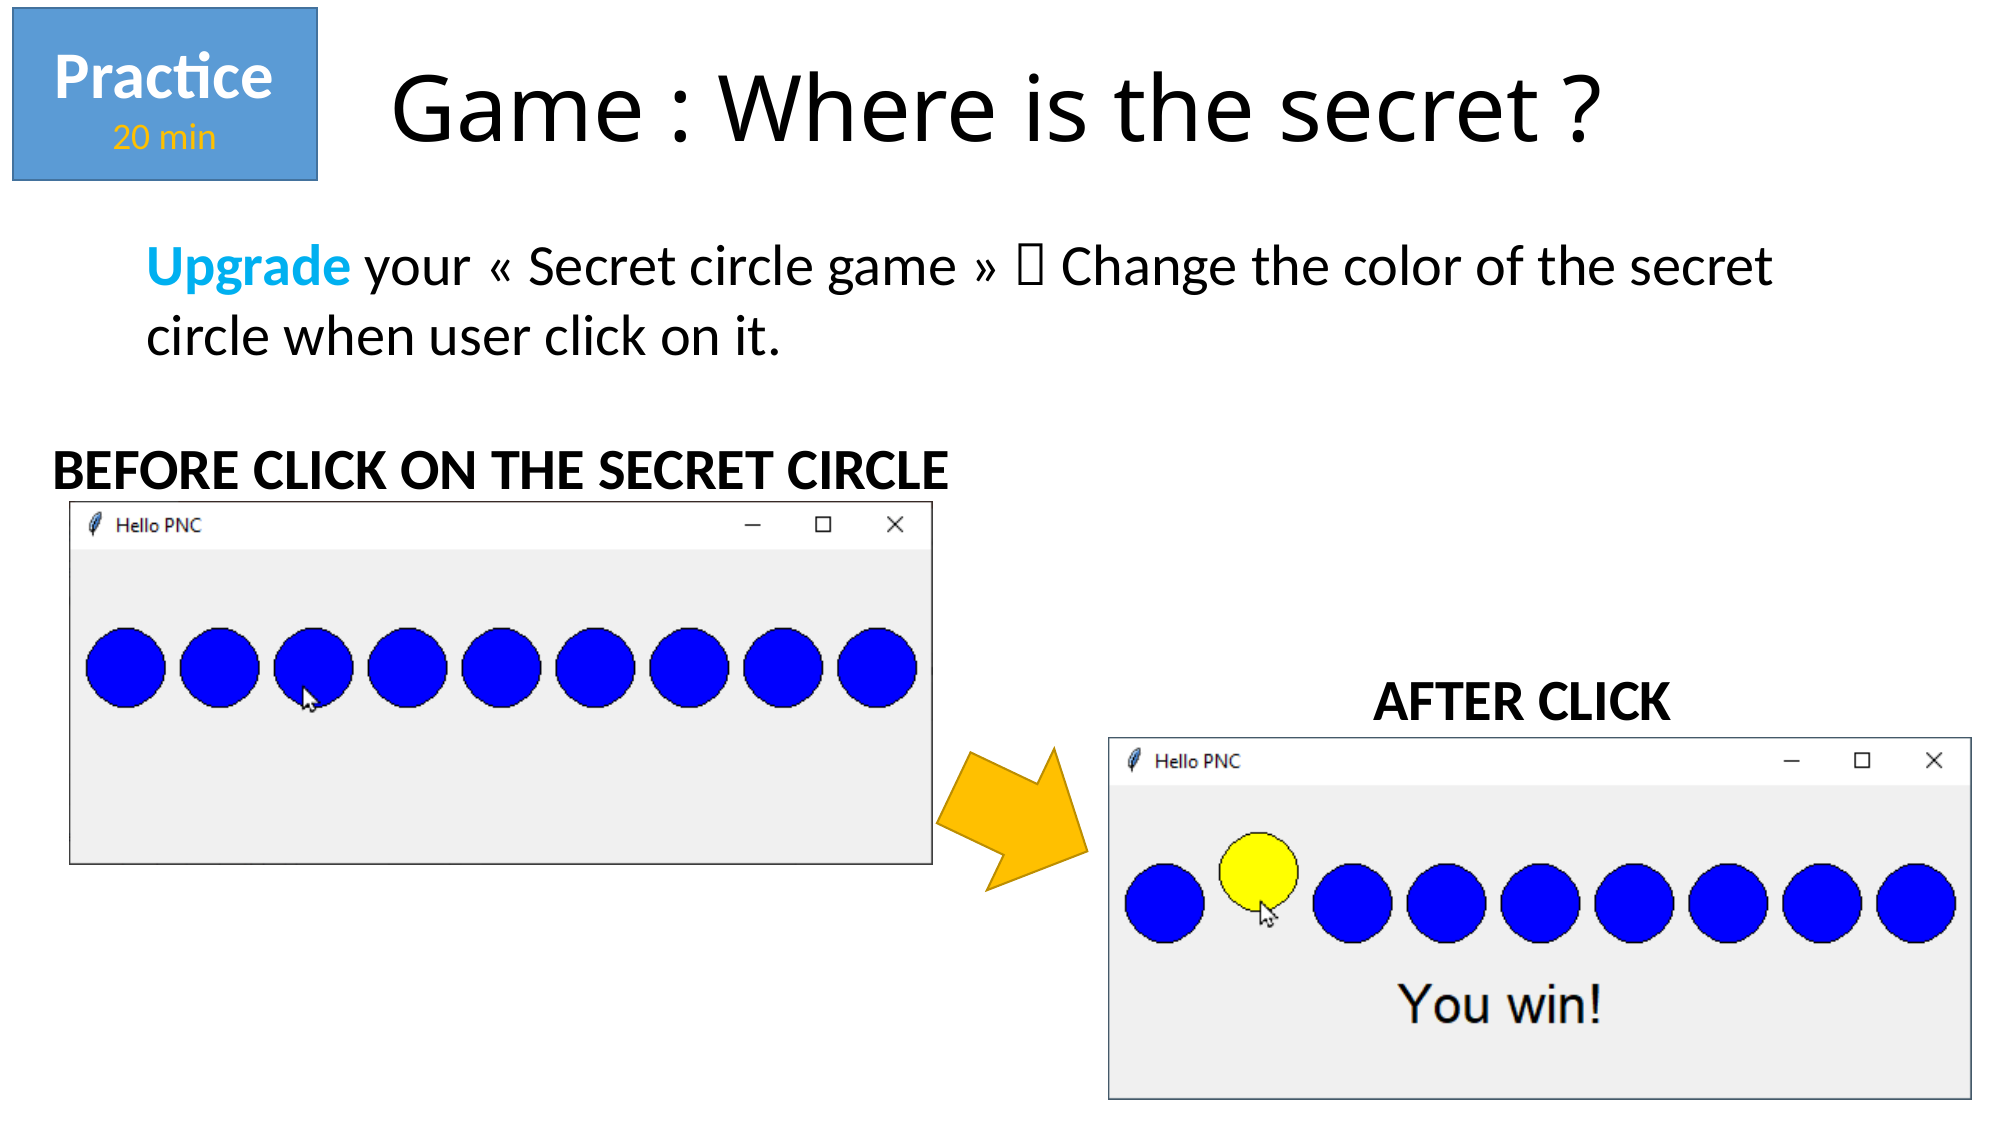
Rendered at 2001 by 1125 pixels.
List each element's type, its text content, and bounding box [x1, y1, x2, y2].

text_box BEFORE CLICK ON THE SECRET CIRCLE [29, 424, 973, 509]
text_box Upgrade your « Secret circle game »  Change the color of the secret circle when user click on it. [131, 220, 1878, 375]
text_box Practice 20 min [12, 7, 318, 181]
title Game : Where is the secret ? [134, 20, 1860, 204]
picture [69, 501, 933, 865]
text_box [935, 745, 1089, 893]
text_box AFTER CLICK [1091, 654, 1954, 740]
picture [1108, 737, 1972, 1100]
